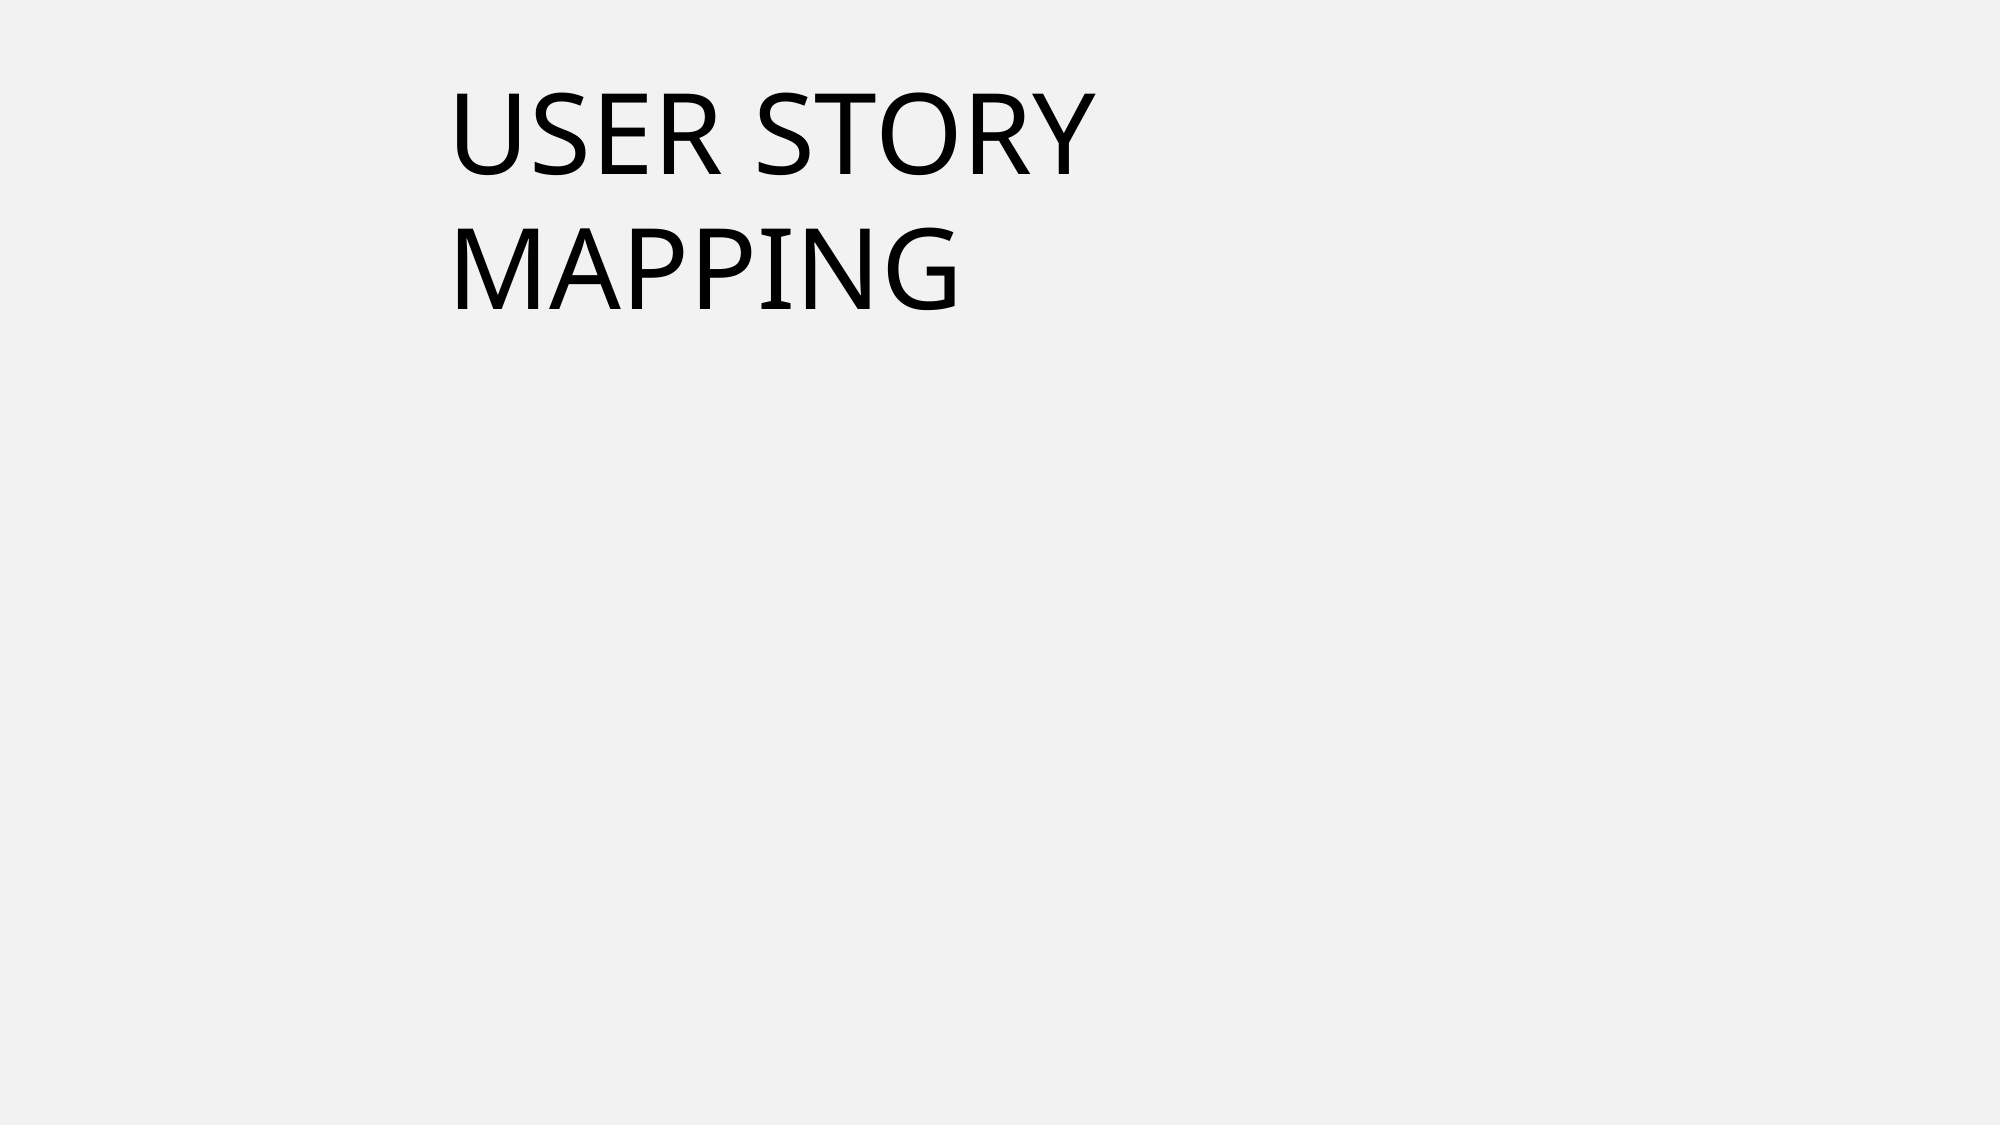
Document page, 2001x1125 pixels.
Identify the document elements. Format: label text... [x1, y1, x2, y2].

text_box USER STORY MAPPING [432, 54, 1631, 339]
